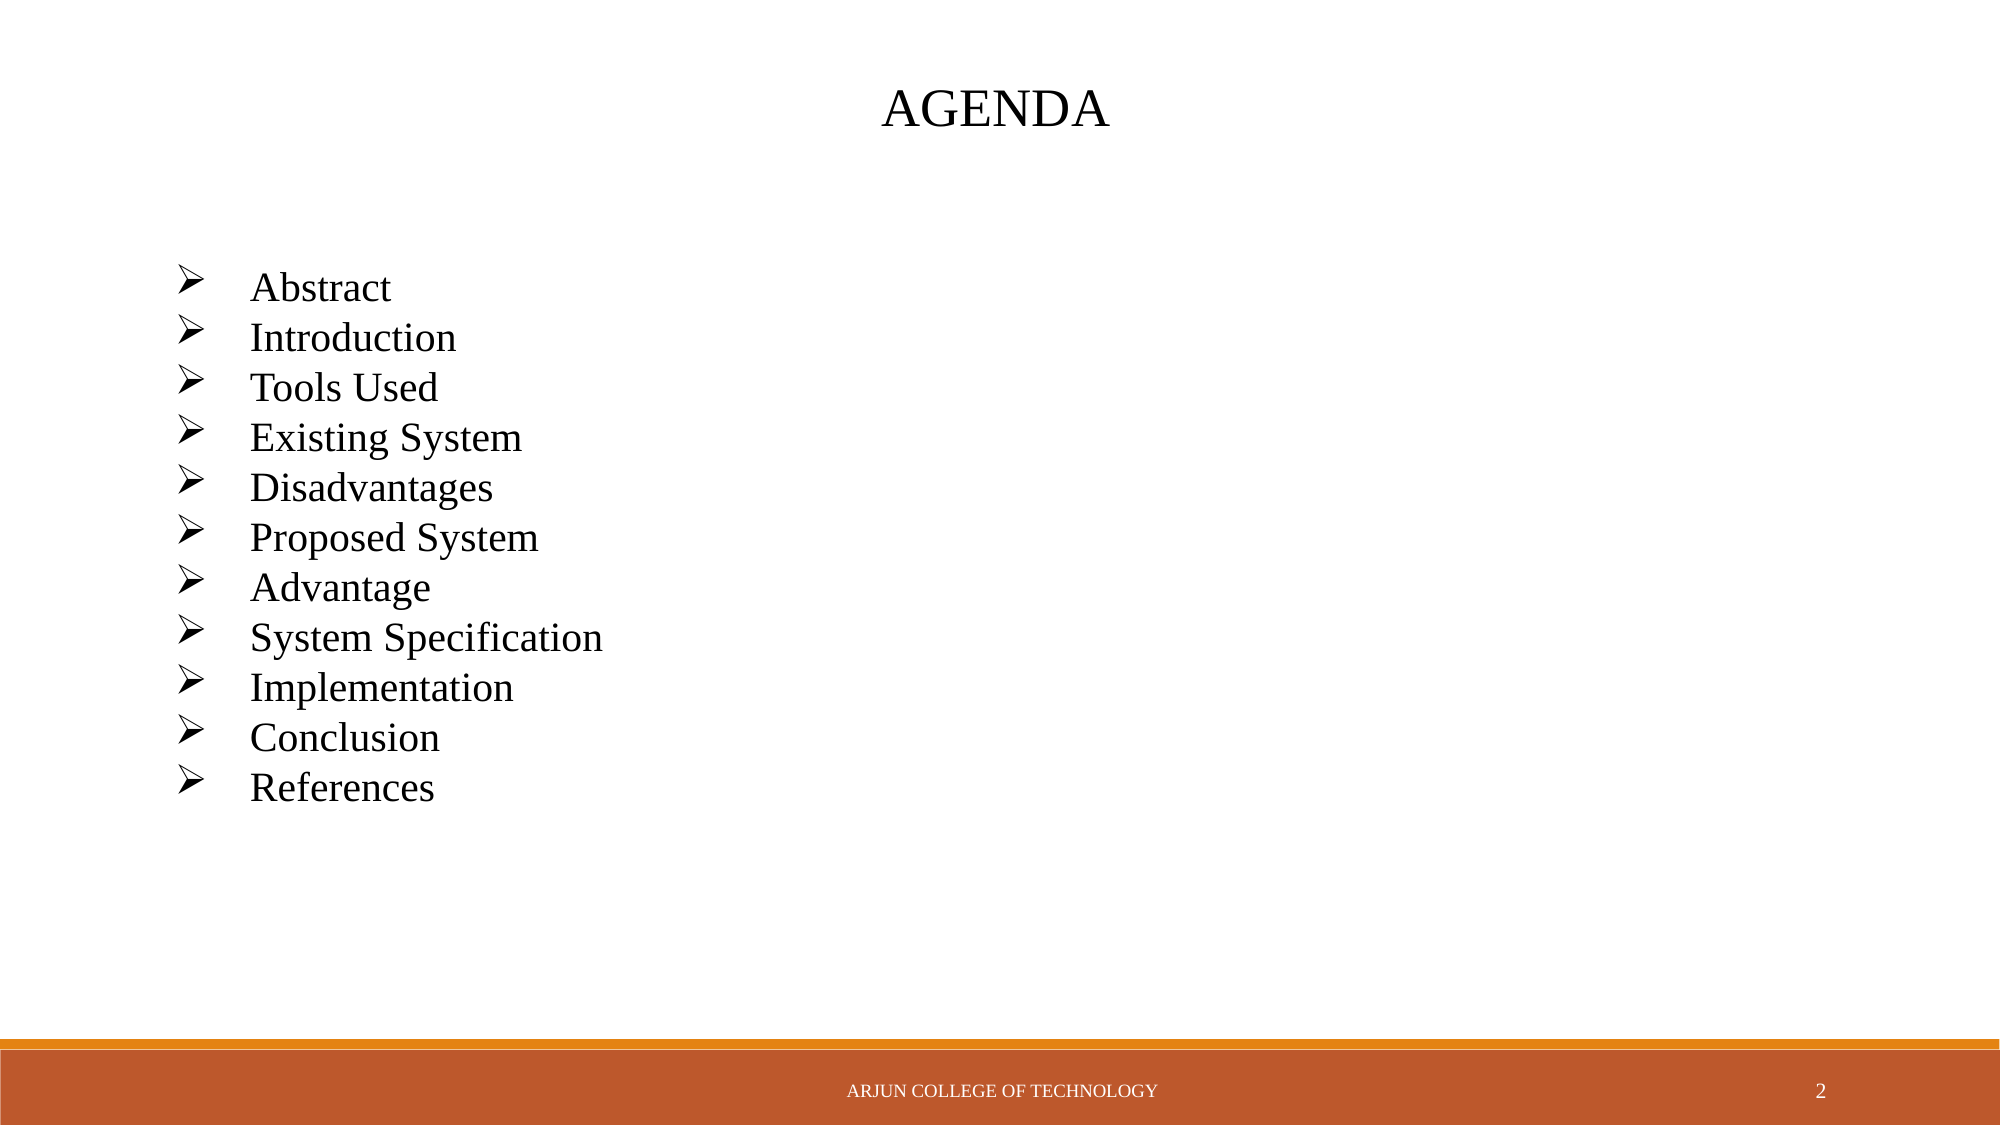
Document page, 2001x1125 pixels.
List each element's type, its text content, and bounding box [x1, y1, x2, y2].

text_box AGENDA [866, 65, 1134, 145]
slide_number 2 [1626, 1059, 1842, 1120]
footer Arjun College of Technology [606, 1059, 1398, 1120]
text_box Abstract Introduction Tools Used Existing System Disadvantages Proposed System Advantage System Specification Implementation Conclusion References [160, 251, 701, 877]
